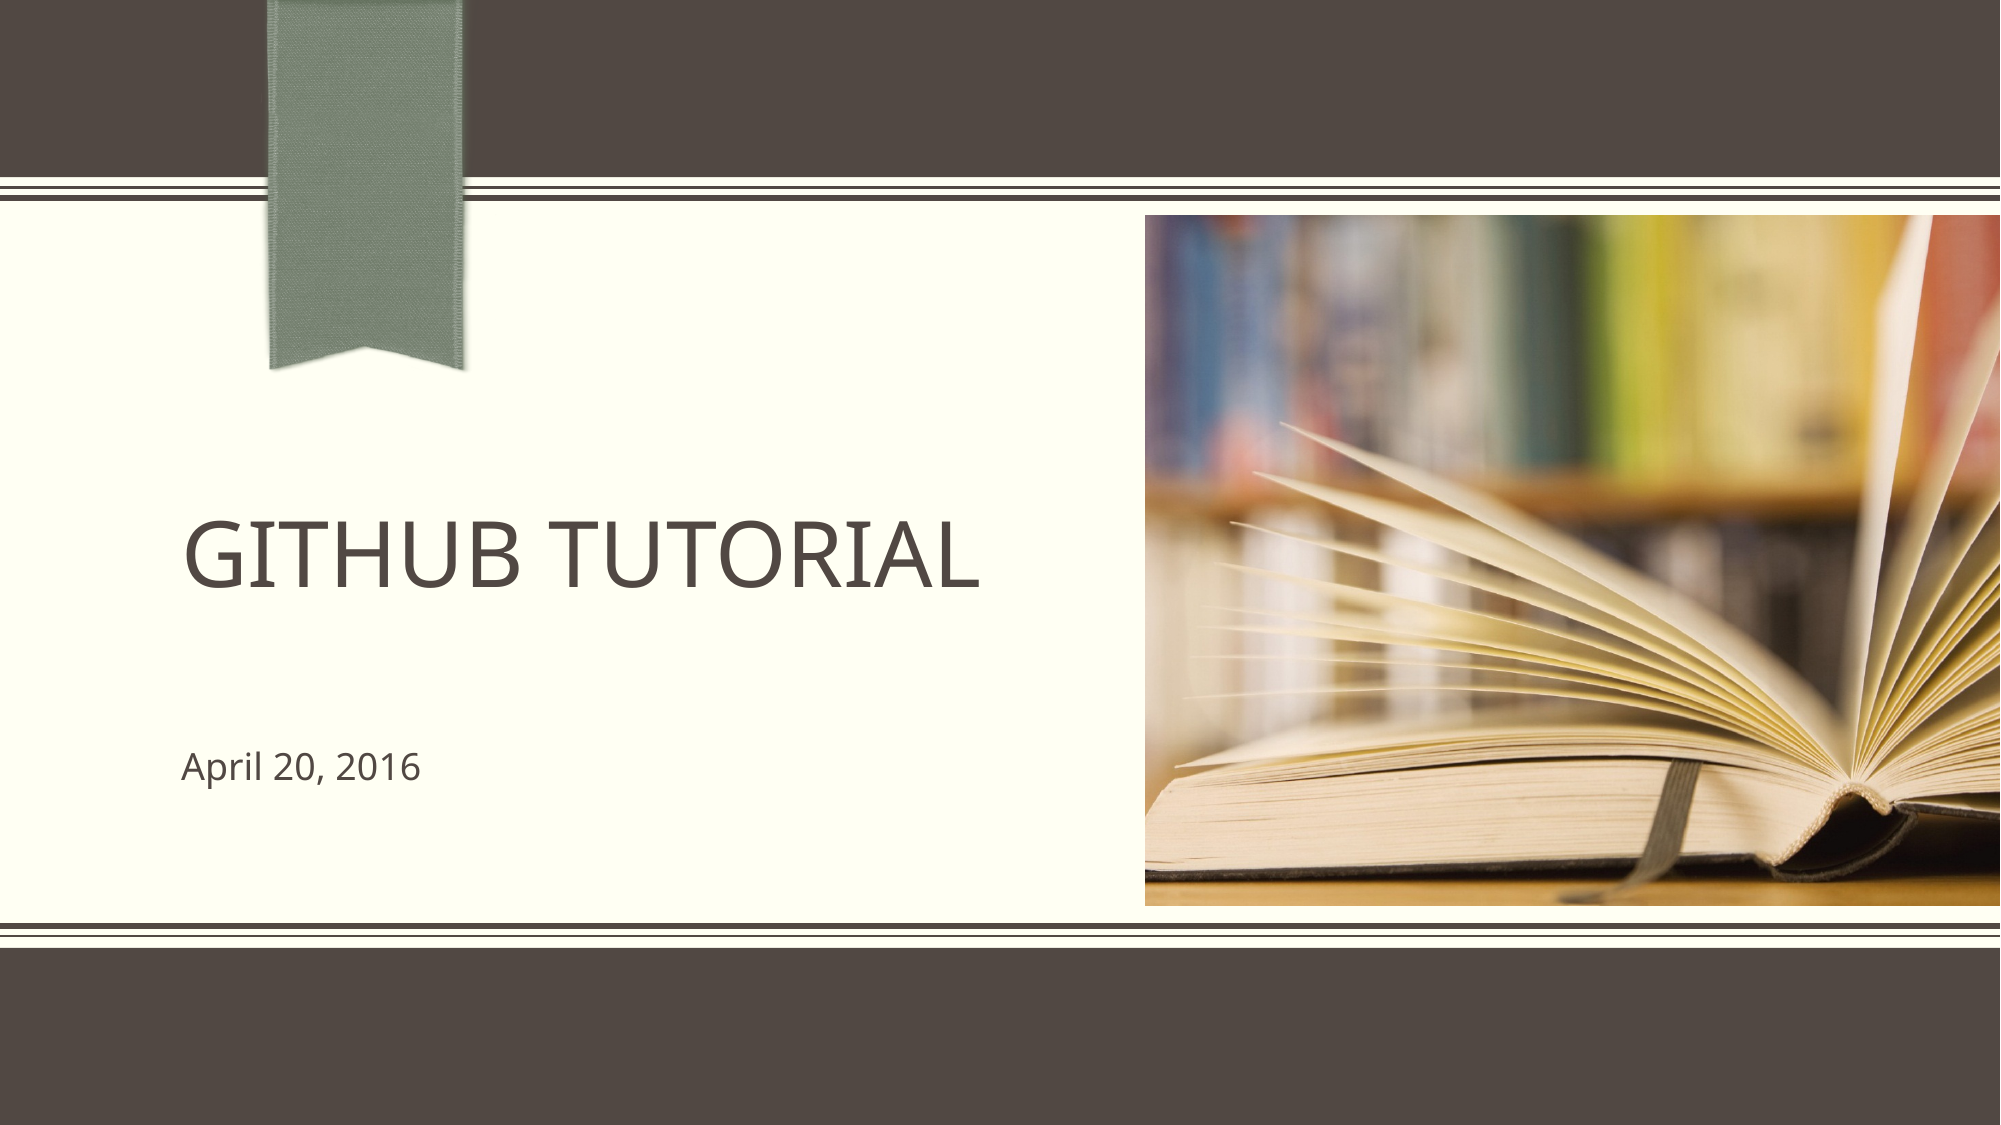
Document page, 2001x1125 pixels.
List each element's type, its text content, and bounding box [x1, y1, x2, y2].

title GitHub Tutorial [181, 376, 1122, 740]
subtitle April 20, 2016 [181, 740, 1122, 897]
picture [1145, 214, 2000, 906]
